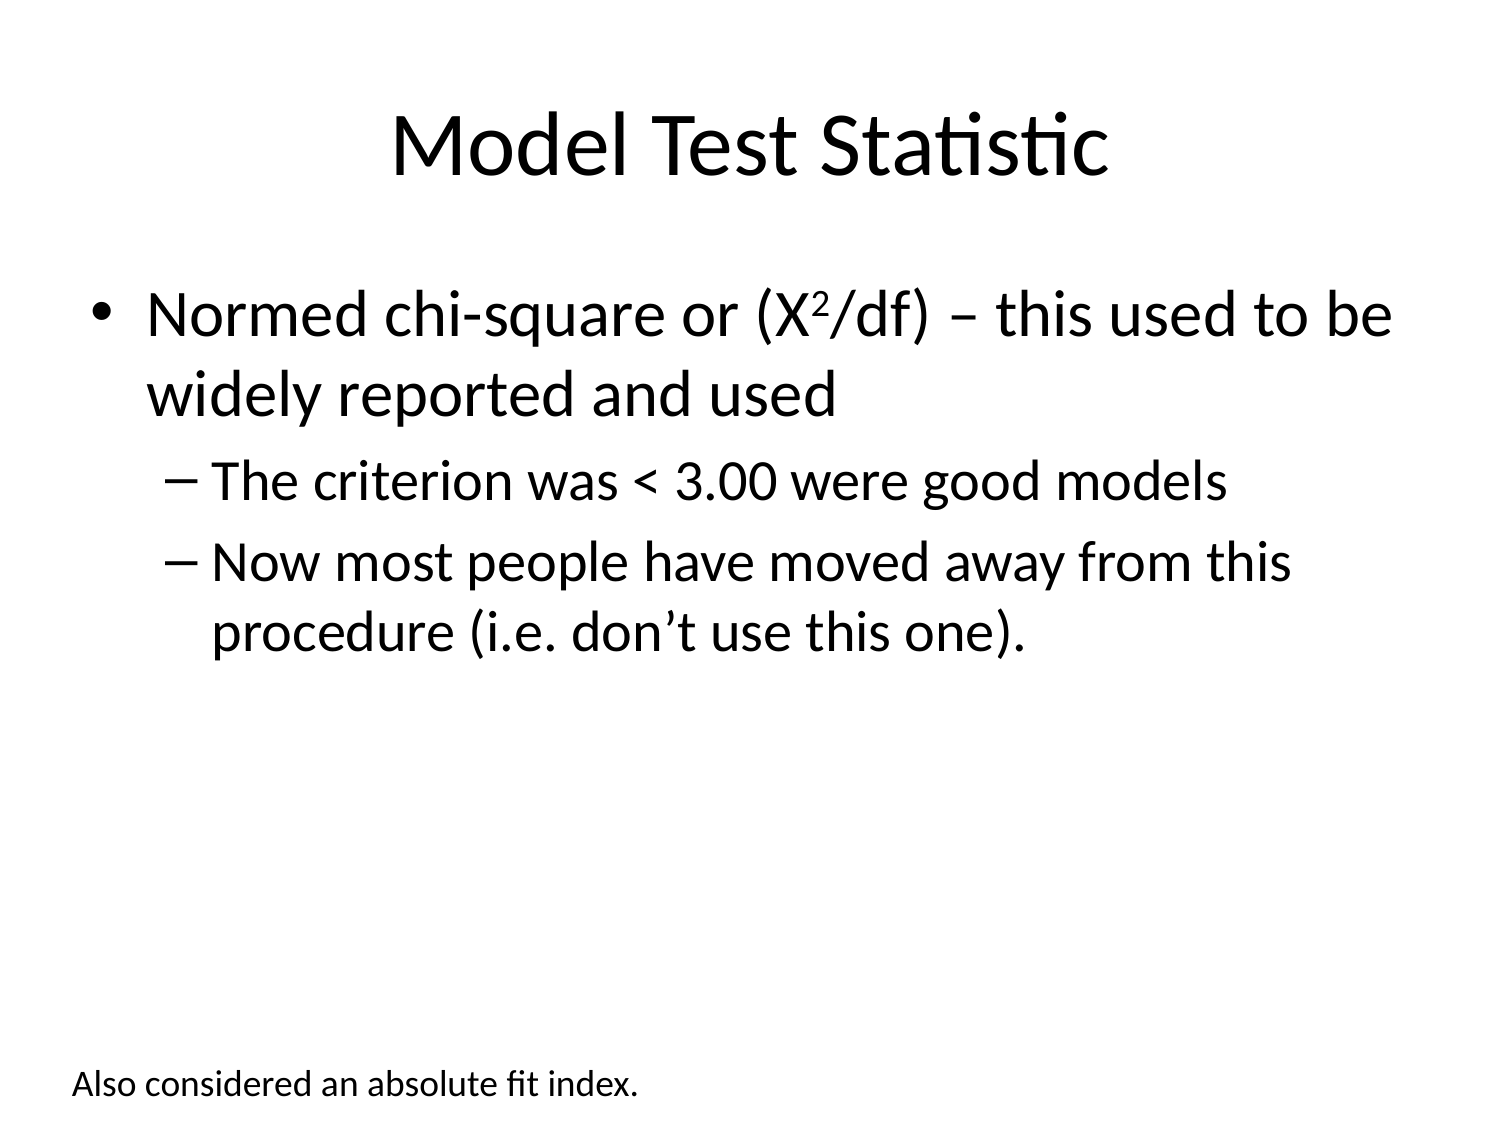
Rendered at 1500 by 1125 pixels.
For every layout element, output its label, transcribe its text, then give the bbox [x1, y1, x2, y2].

title Model Test Statistic [75, 45, 1425, 233]
text_box Also considered an absolute fit index. [57, 1051, 664, 1112]
list Normed chi-square or (X2/df) – this used to be widely reported and used The criterion was < 3.00 were good models Now most people have moved away from this procedure (i.e. don’t use this one). [75, 262, 1425, 1005]
